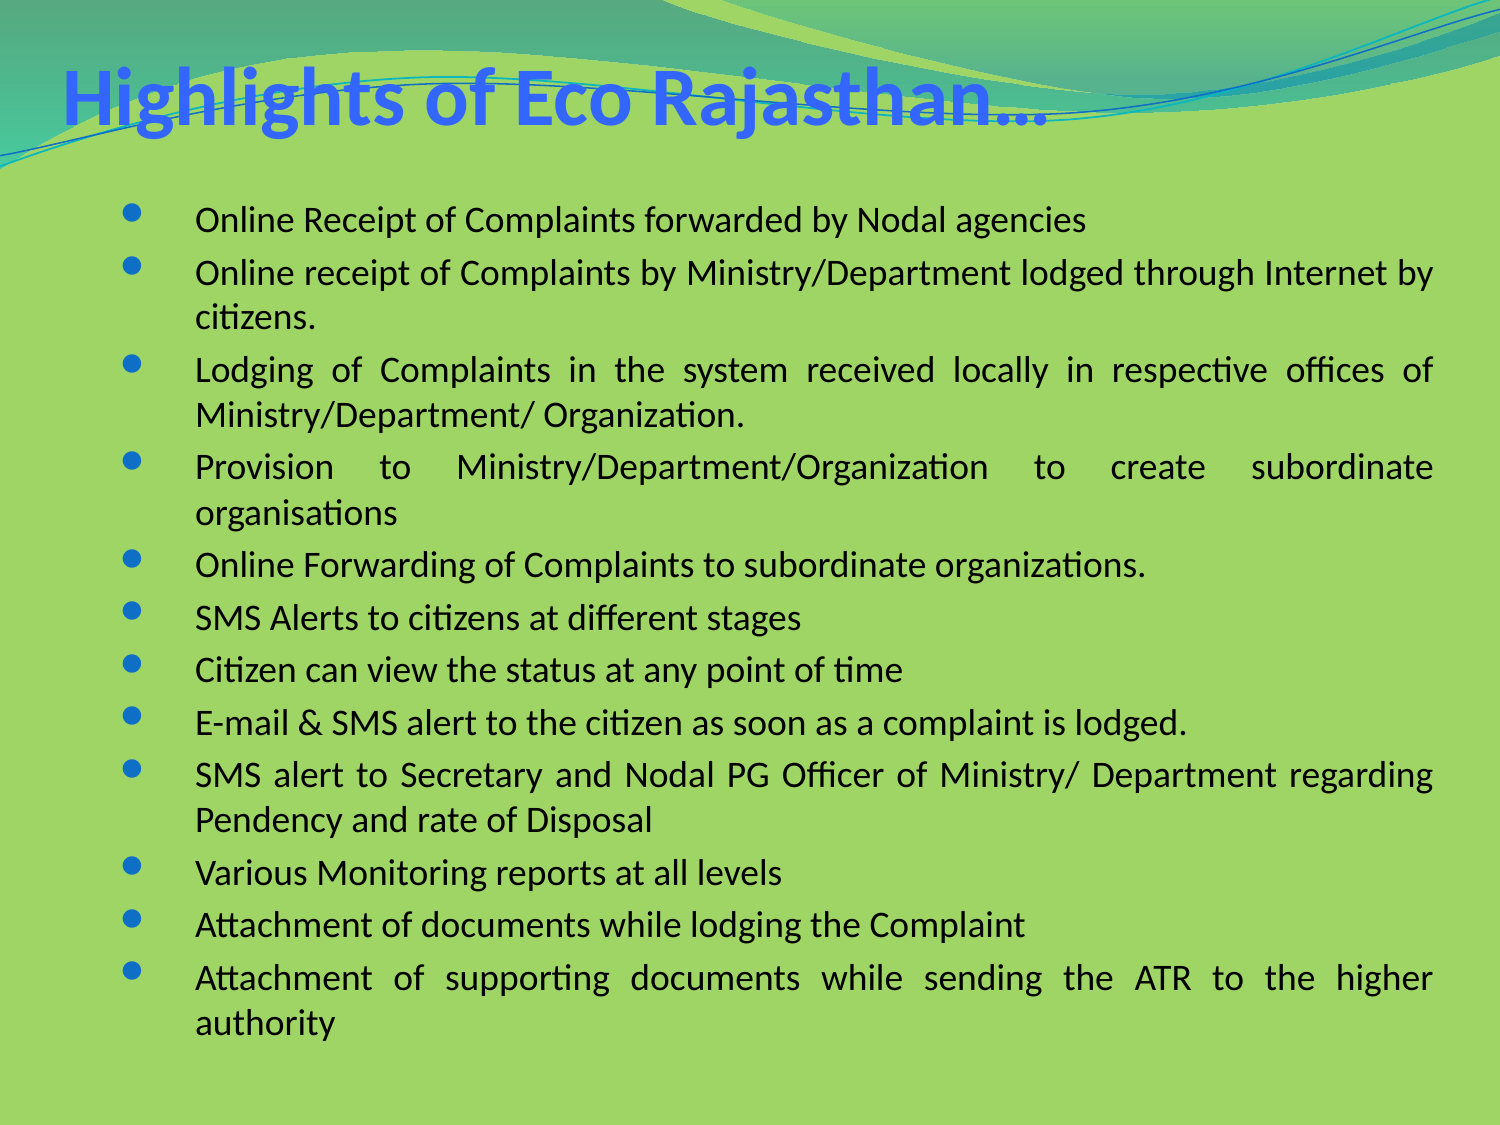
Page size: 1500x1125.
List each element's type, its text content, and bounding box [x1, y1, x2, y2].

list Online Receipt of Complaints forwarded by Nodal agencies Online receipt of Complaints by Ministry/Department lodged through Internet by citizens. Lodging of Complaints in the system received locally in respective offices of Ministry/Department/ Organization. Provision to Ministry/Department/Organization to create subordinate organisations Online Forwarding of Complaints to subordinate organizations. SMS Alerts to citizens at different stages Citizen can view the status at any point of time E-mail & SMS alert to the citizen as soon as a complaint is lodged. SMS alert to Secretary and Nodal PG Officer of Ministry/ Department regarding Pendency and rate of Disposal Various Monitoring reports at all levels Attachment of documents while lodging the Complaint Attachment of supporting documents while sending the ATR to the higher authority [74, 187, 1451, 1125]
title Highlights of Eco Rajasthan… [62, 49, 1313, 143]
